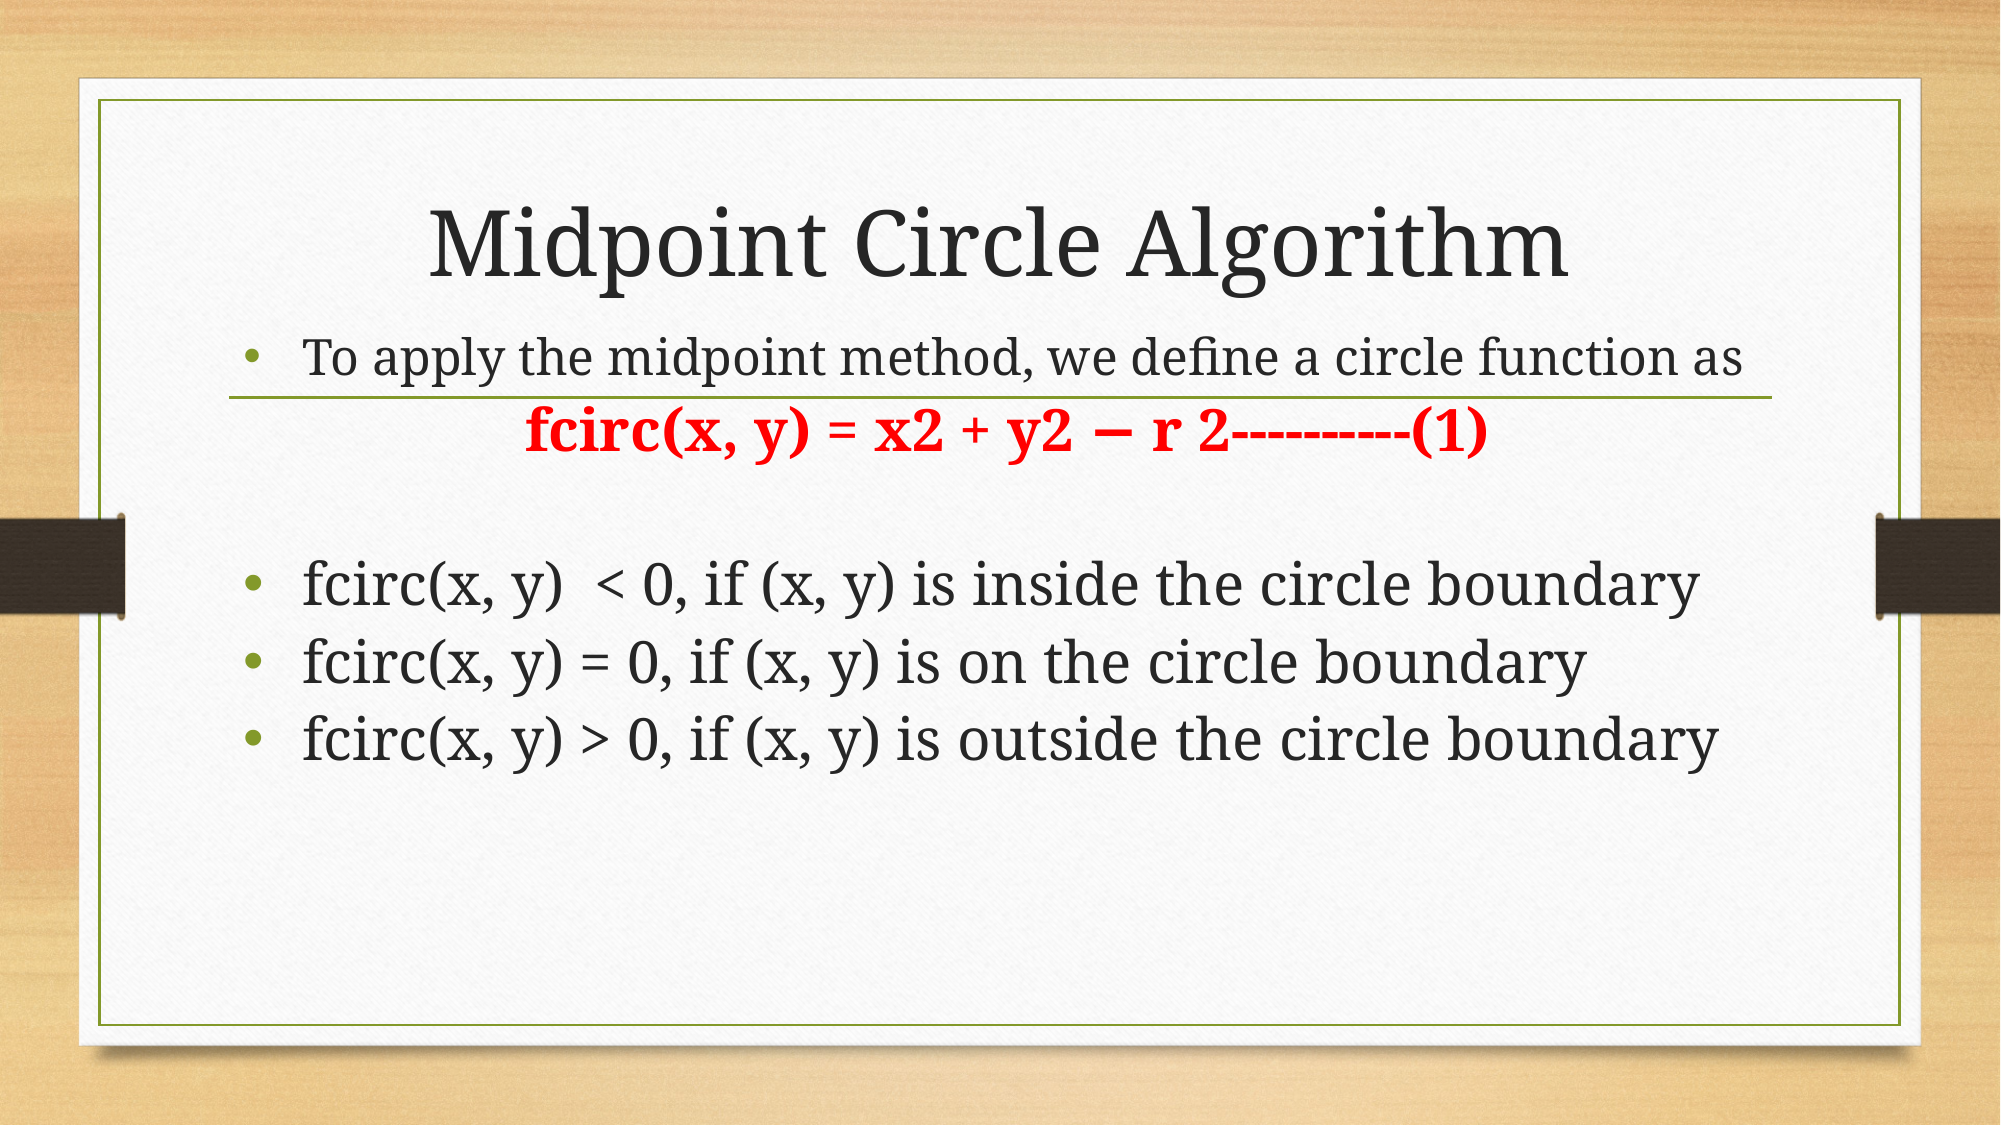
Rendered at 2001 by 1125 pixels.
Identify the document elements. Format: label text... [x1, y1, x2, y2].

title Midpoint Circle Algorithm [212, 161, 1788, 317]
picture [0, 0, 2001, 1125]
list To apply the midpoint method, we define a circle function as fcirc(x, y) = x2 + y2 − r 2----------(1) fcirc(x, y) < 0, if (x, y) is inside the circle boundary fcirc(x, y) = 0, if (x, y) is on the circle boundary fcirc(x, y) > 0, if (x, y) is outside the circle boundary [212, 317, 1788, 964]
